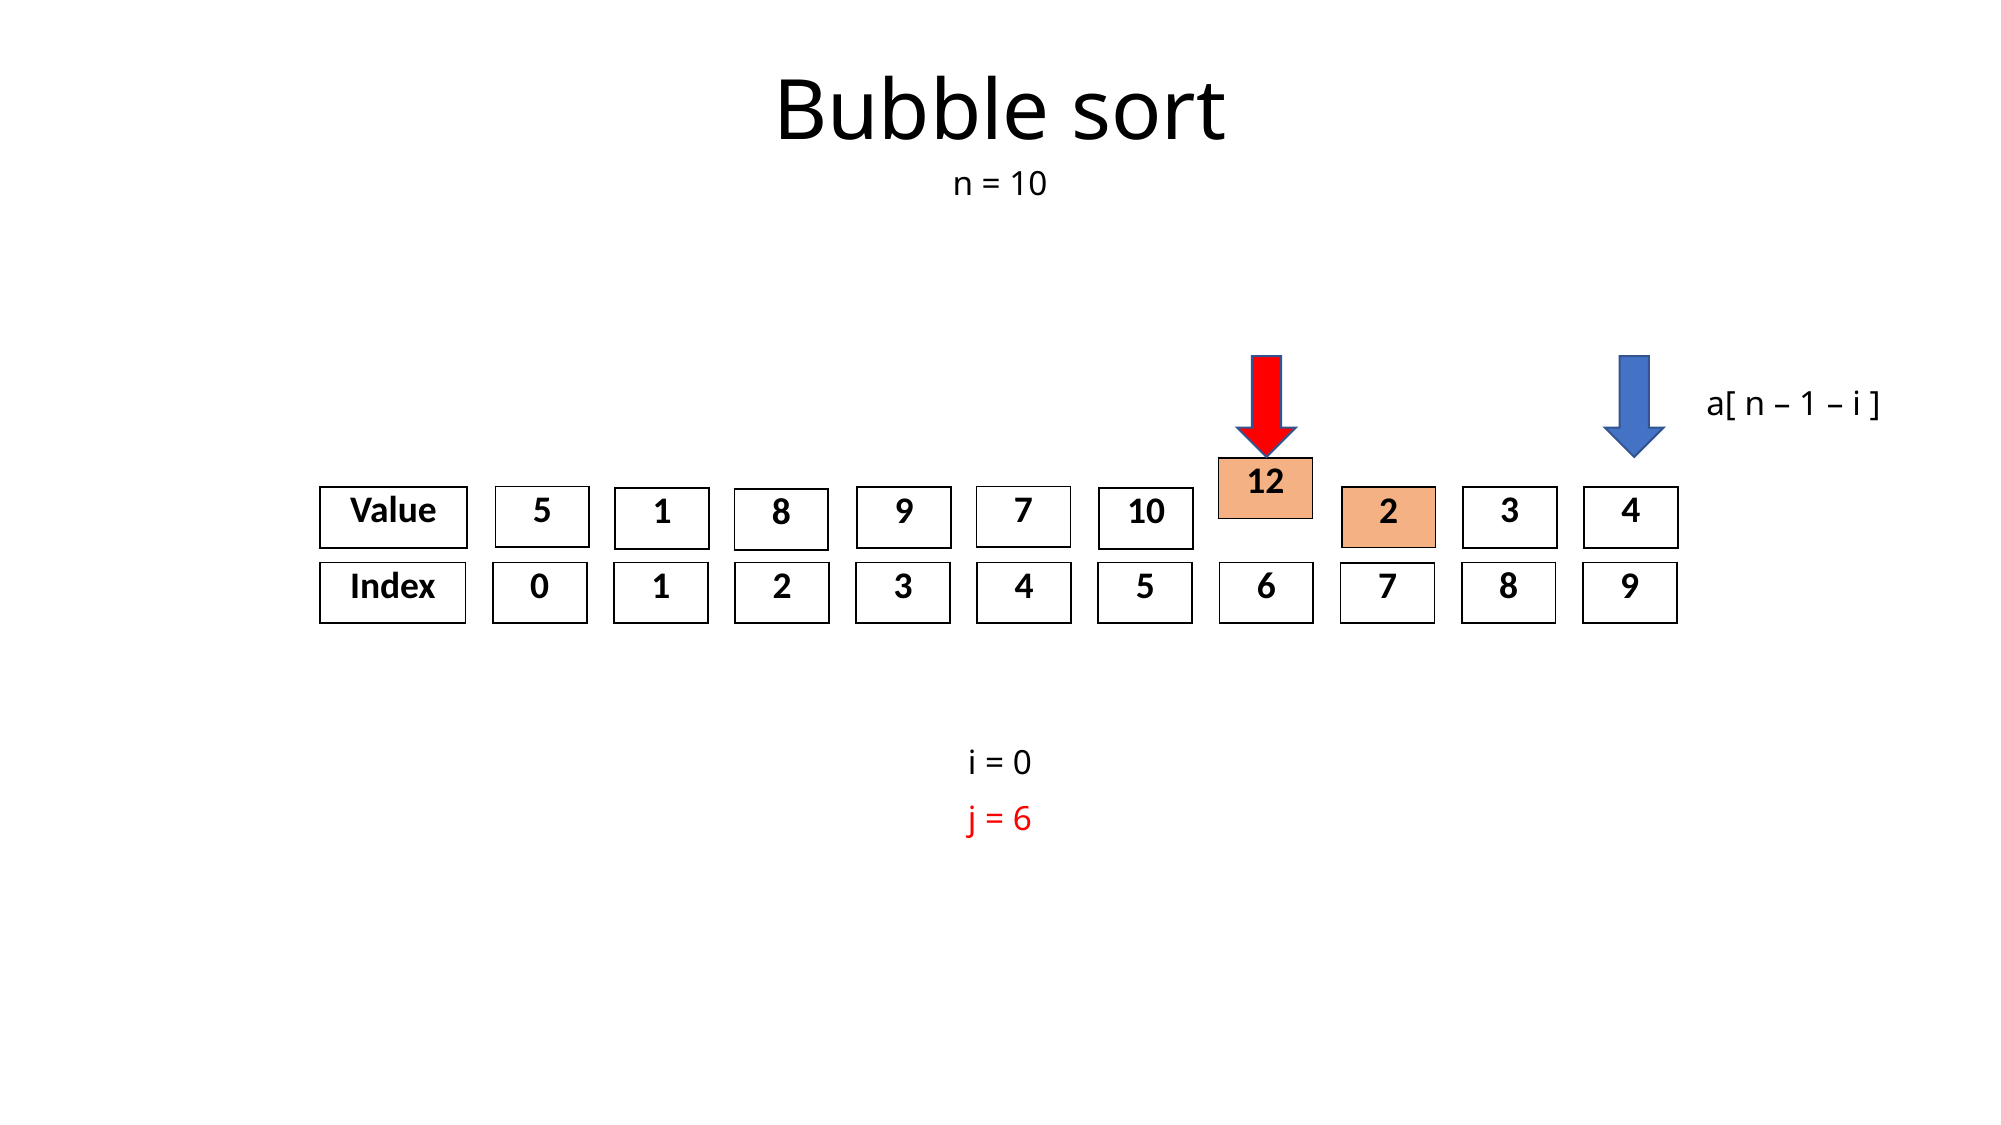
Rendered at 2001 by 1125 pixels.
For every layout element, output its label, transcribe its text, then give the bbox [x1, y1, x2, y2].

table_header 8 [735, 490, 827, 549]
text_box i = 0 [953, 734, 1047, 789]
table_header 7 [1341, 564, 1434, 622]
table_header 9 [858, 488, 950, 547]
table_header Value [321, 488, 466, 547]
table_header 12 [1219, 459, 1312, 518]
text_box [1604, 356, 1912, 457]
table_header 8 [1463, 563, 1555, 622]
table_header 9 [1584, 563, 1676, 622]
table_header 5 [1099, 563, 1191, 622]
text_box j = 6 [953, 789, 1047, 845]
table_header 1 [616, 489, 708, 548]
table_header 5 [496, 487, 588, 546]
table_header Index [321, 563, 465, 622]
table_header 10 [1100, 489, 1192, 548]
table_header 3 [1464, 488, 1556, 547]
table_header 6 [1220, 563, 1312, 622]
table_header 0 [494, 563, 586, 622]
text_box n = 10 [937, 154, 1063, 210]
text_box [1234, 355, 1299, 459]
text_box Bubble sort [758, 48, 1242, 164]
table_header 4 [1585, 488, 1677, 547]
table_header 2 [1343, 488, 1435, 547]
table_header 7 [977, 487, 1070, 546]
table_header 4 [978, 563, 1070, 622]
table_header 2 [736, 563, 828, 622]
table_header 3 [857, 563, 949, 622]
table_header 1 [615, 563, 707, 622]
